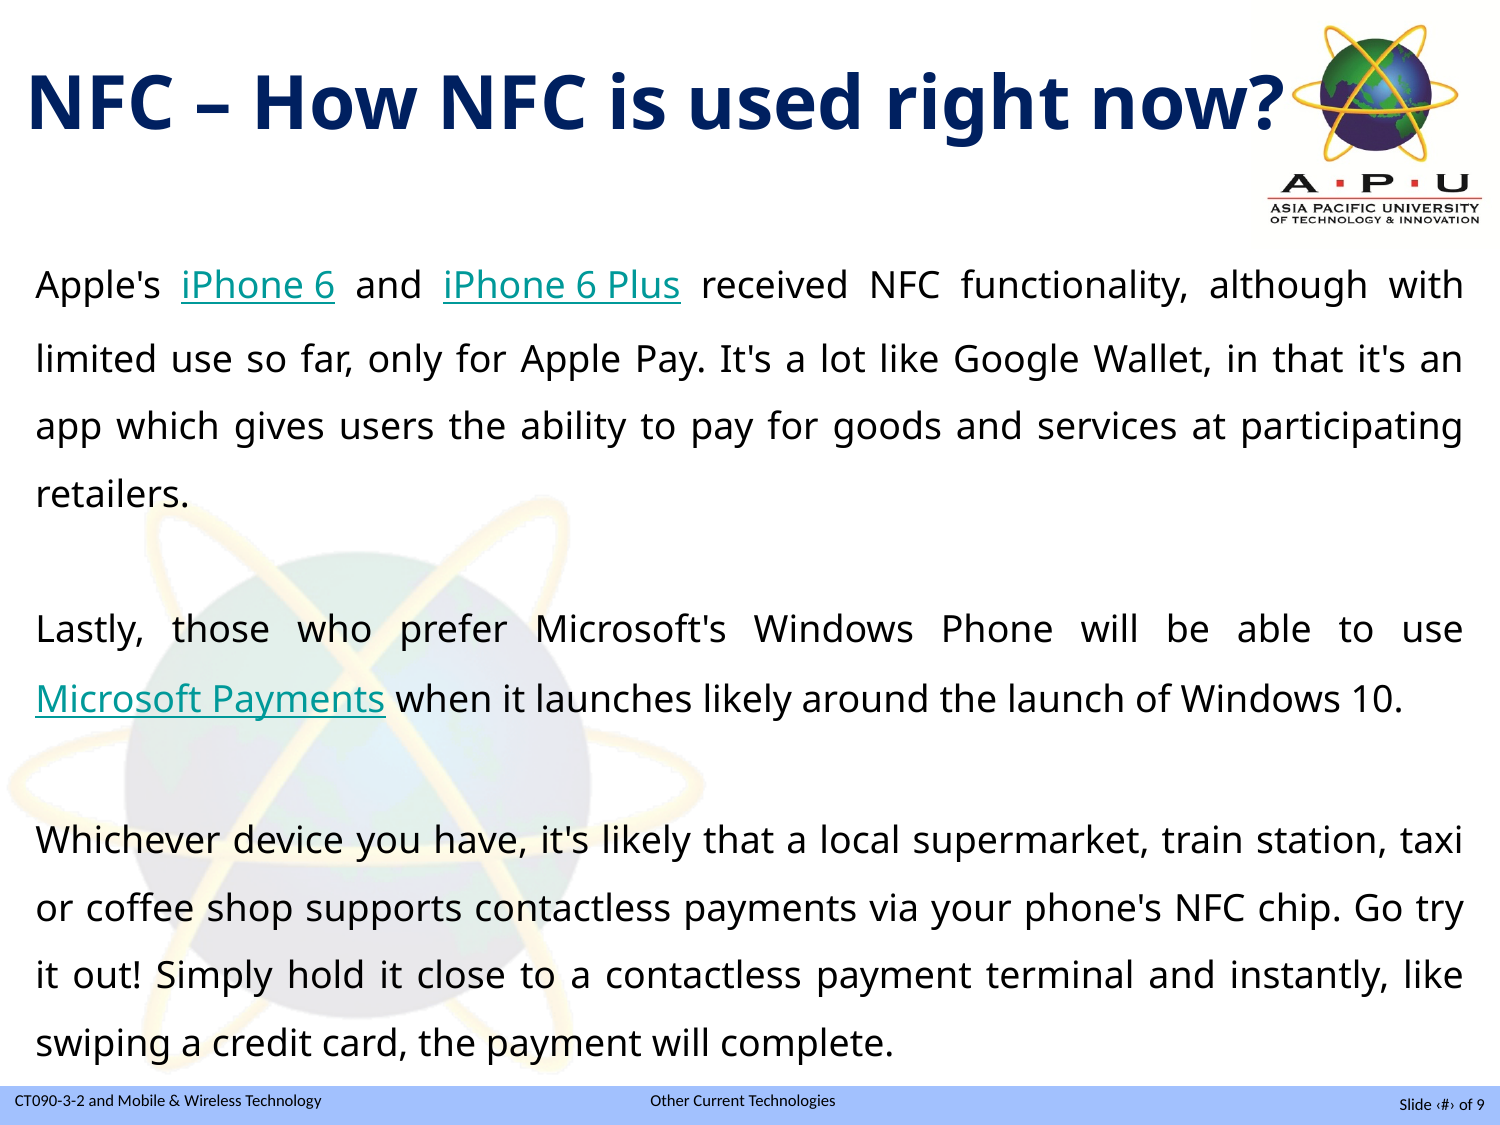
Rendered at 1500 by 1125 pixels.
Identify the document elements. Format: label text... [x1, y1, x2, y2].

text_box NFC – How NFC is used right now? [0, 34, 1313, 165]
footer Slide ‹#› of 9 [1024, 1086, 1500, 1125]
picture [1251, 0, 1500, 249]
text_box Apple's iPhone 6 and iPhone 6 Plus received NFC functionality, although with limited use so far, only for Apple Pay. It's a lot like Google Wallet, in that it's an app which gives users the ability to pay for goods and services at participating retailers. Lastly, those who prefer Microsoft's Windows Phone will be able to use Microsoft Payments when it launches likely around the launch of Windows 10. Whichever device you have, it's likely that a local supermarket, train station, taxi or coffee shop supports contactless payments via your phone's NFC chip. Go try it out! Simply hold it close to a contactless payment terminal and instantly, like swiping a credit card, the payment will complete. [20, 228, 1481, 1071]
